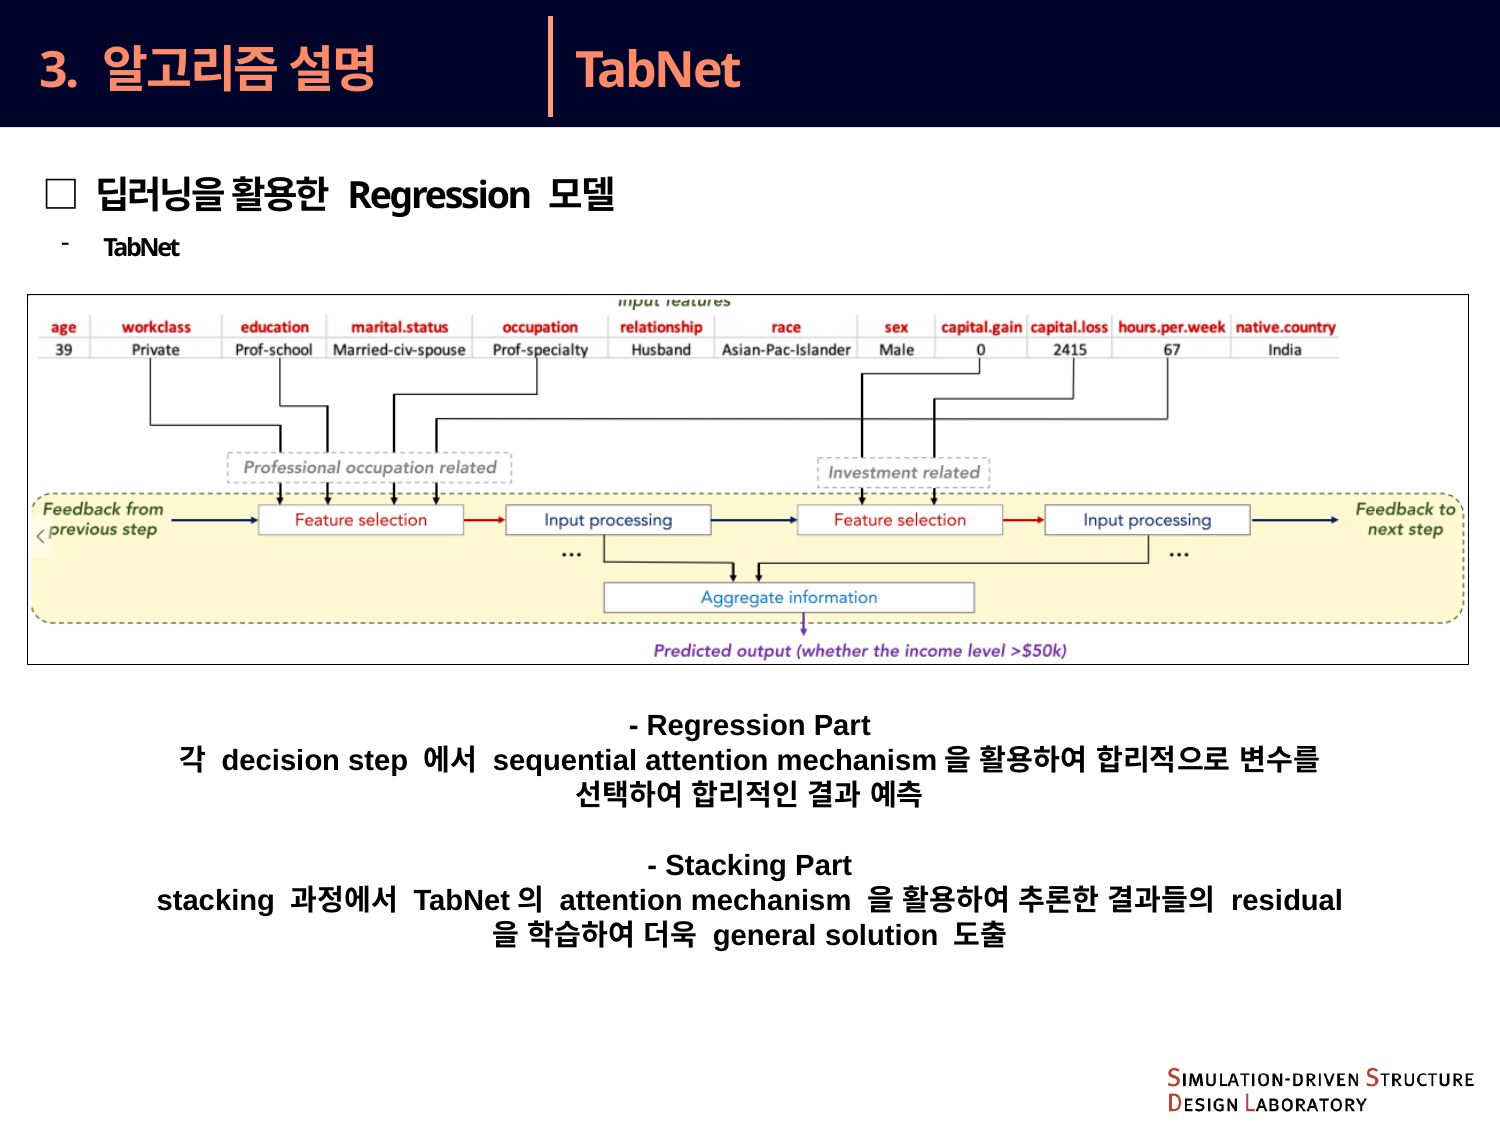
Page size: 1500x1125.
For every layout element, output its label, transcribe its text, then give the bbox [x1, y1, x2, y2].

text_box TabNet [46, 193, 1383, 269]
text_box 3. 알고리즘 설명 [24, 29, 548, 105]
text_box □ 딥러닝을 활용한 Regression 모델 [27, 118, 1469, 224]
text_box TabNet [560, 29, 1469, 105]
picture [1162, 1060, 1481, 1120]
text_box [0, 0, 1500, 128]
text_box - Regression Part 각 decision step 에서 sequential attention mechanism을 활용하여 합리적으로 변수를 선택하여 합리적인 결과 예측 - Stacking Part stacking 과정에서 TabNet의 attention mechanism 을 활용하여 추론한 결과들의 residual 을 학습하여 더욱 general solution 도출 [114, 698, 1386, 959]
text_box 3. 알고리즘 설명 [553, 29, 560, 105]
picture [27, 294, 1469, 665]
